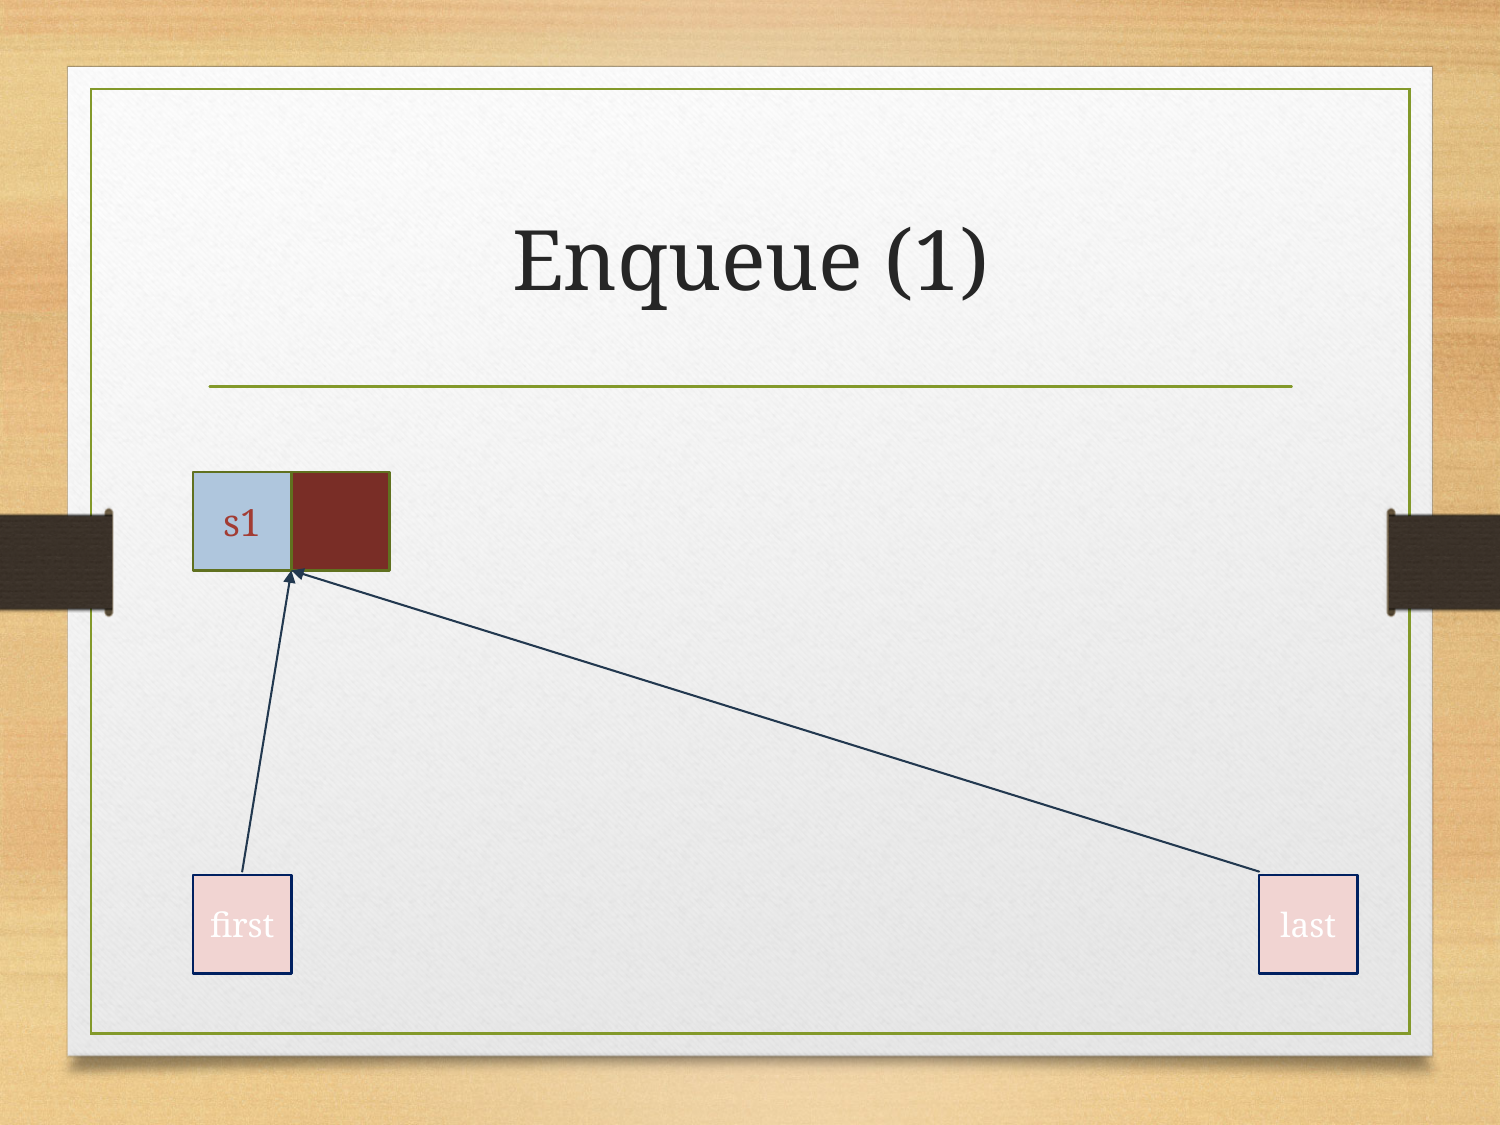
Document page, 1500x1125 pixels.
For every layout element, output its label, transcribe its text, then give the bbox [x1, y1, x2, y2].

title Enqueue (1) [193, 150, 1309, 365]
text_box first [192, 874, 293, 975]
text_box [192, 471, 390, 571]
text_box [241, 570, 291, 872]
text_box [291, 570, 1260, 872]
picture [0, 0, 1500, 1125]
text_box last [1258, 874, 1359, 975]
